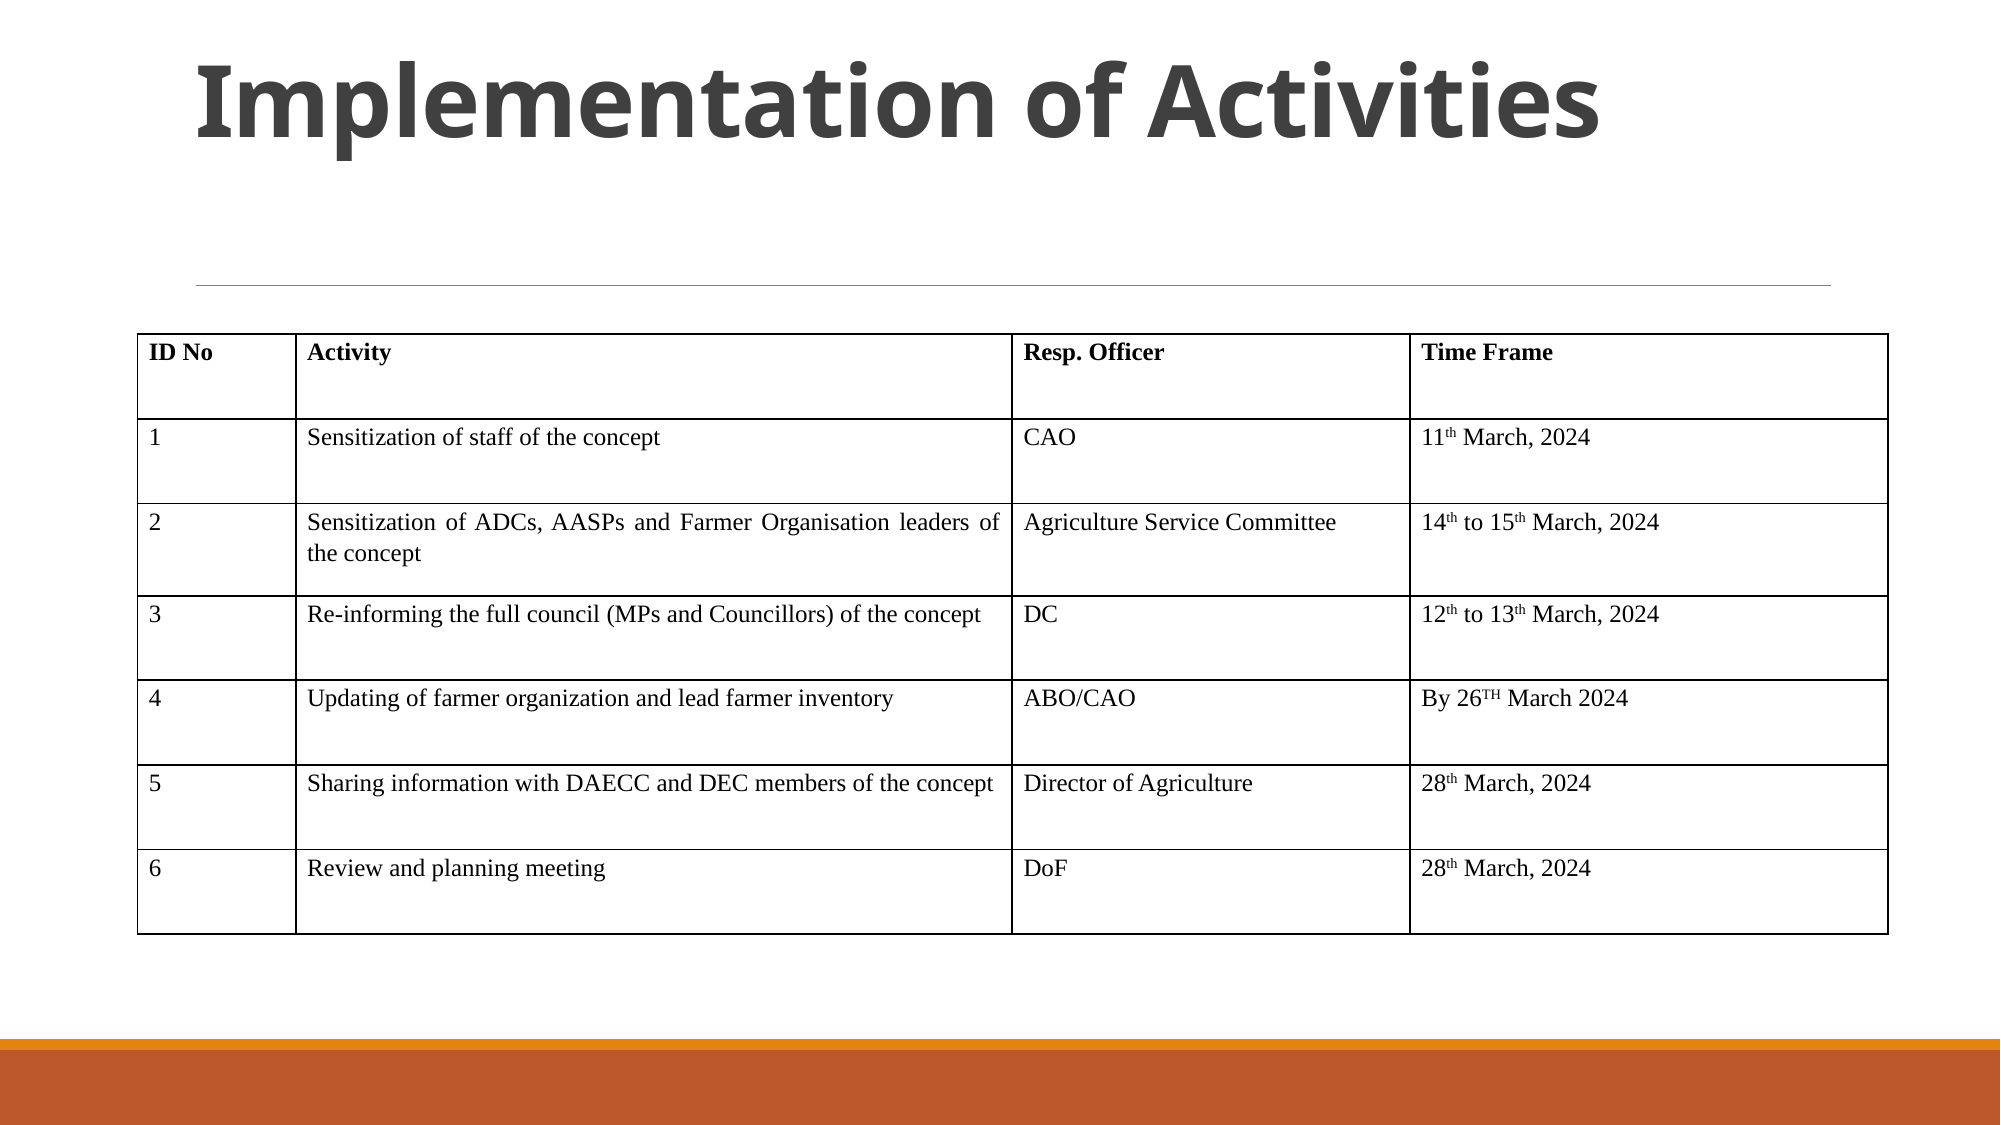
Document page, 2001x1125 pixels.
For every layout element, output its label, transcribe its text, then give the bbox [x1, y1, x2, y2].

table_cell 28th March, 2024 [1411, 850, 1887, 933]
table_cell ABO/CAO [1013, 681, 1409, 764]
table_cell Updating of farmer organization and lead farmer inventory [297, 681, 1011, 764]
table_cell 4 [138, 681, 295, 764]
table_cell 2 [138, 504, 295, 595]
table_cell 12th to 13th March, 2024 [1411, 597, 1887, 679]
table_cell 5 [138, 766, 295, 849]
table_cell 3 [138, 597, 295, 679]
table_cell 1 [138, 420, 295, 503]
table_header ID No [138, 335, 295, 418]
table_cell Sensitization of staff of the concept [297, 420, 1011, 503]
table_cell 28th March, 2024 [1411, 766, 1887, 849]
table_cell 11th March, 2024 [1411, 420, 1887, 503]
table_cell Agriculture Service Committee [1013, 504, 1409, 595]
table_header Activity [297, 335, 1011, 418]
table_cell DoF [1013, 850, 1409, 933]
table_cell 6 [138, 850, 295, 933]
table_cell CAO [1013, 420, 1409, 503]
table_cell Re-informing the full council (MPs and Councillors) of the concept [297, 597, 1011, 679]
table_cell 14th to 15th March, 2024 [1411, 504, 1887, 595]
table_header Resp. Officer [1013, 335, 1409, 418]
title Implementation of Activities [180, 47, 1830, 285]
table_cell Sharing information with DAECC and DEC members of the concept [297, 766, 1011, 849]
table_cell Review and planning meeting [297, 850, 1011, 933]
table_cell Sensitization of ADCs, AASPs and Farmer Organisation leaders of the concept [297, 504, 1011, 595]
table_cell DC [1013, 597, 1409, 679]
table_cell Director of Agriculture [1013, 766, 1409, 849]
table_header Time Frame [1411, 335, 1887, 418]
table_cell By 26TH March 2024 [1411, 681, 1887, 764]
